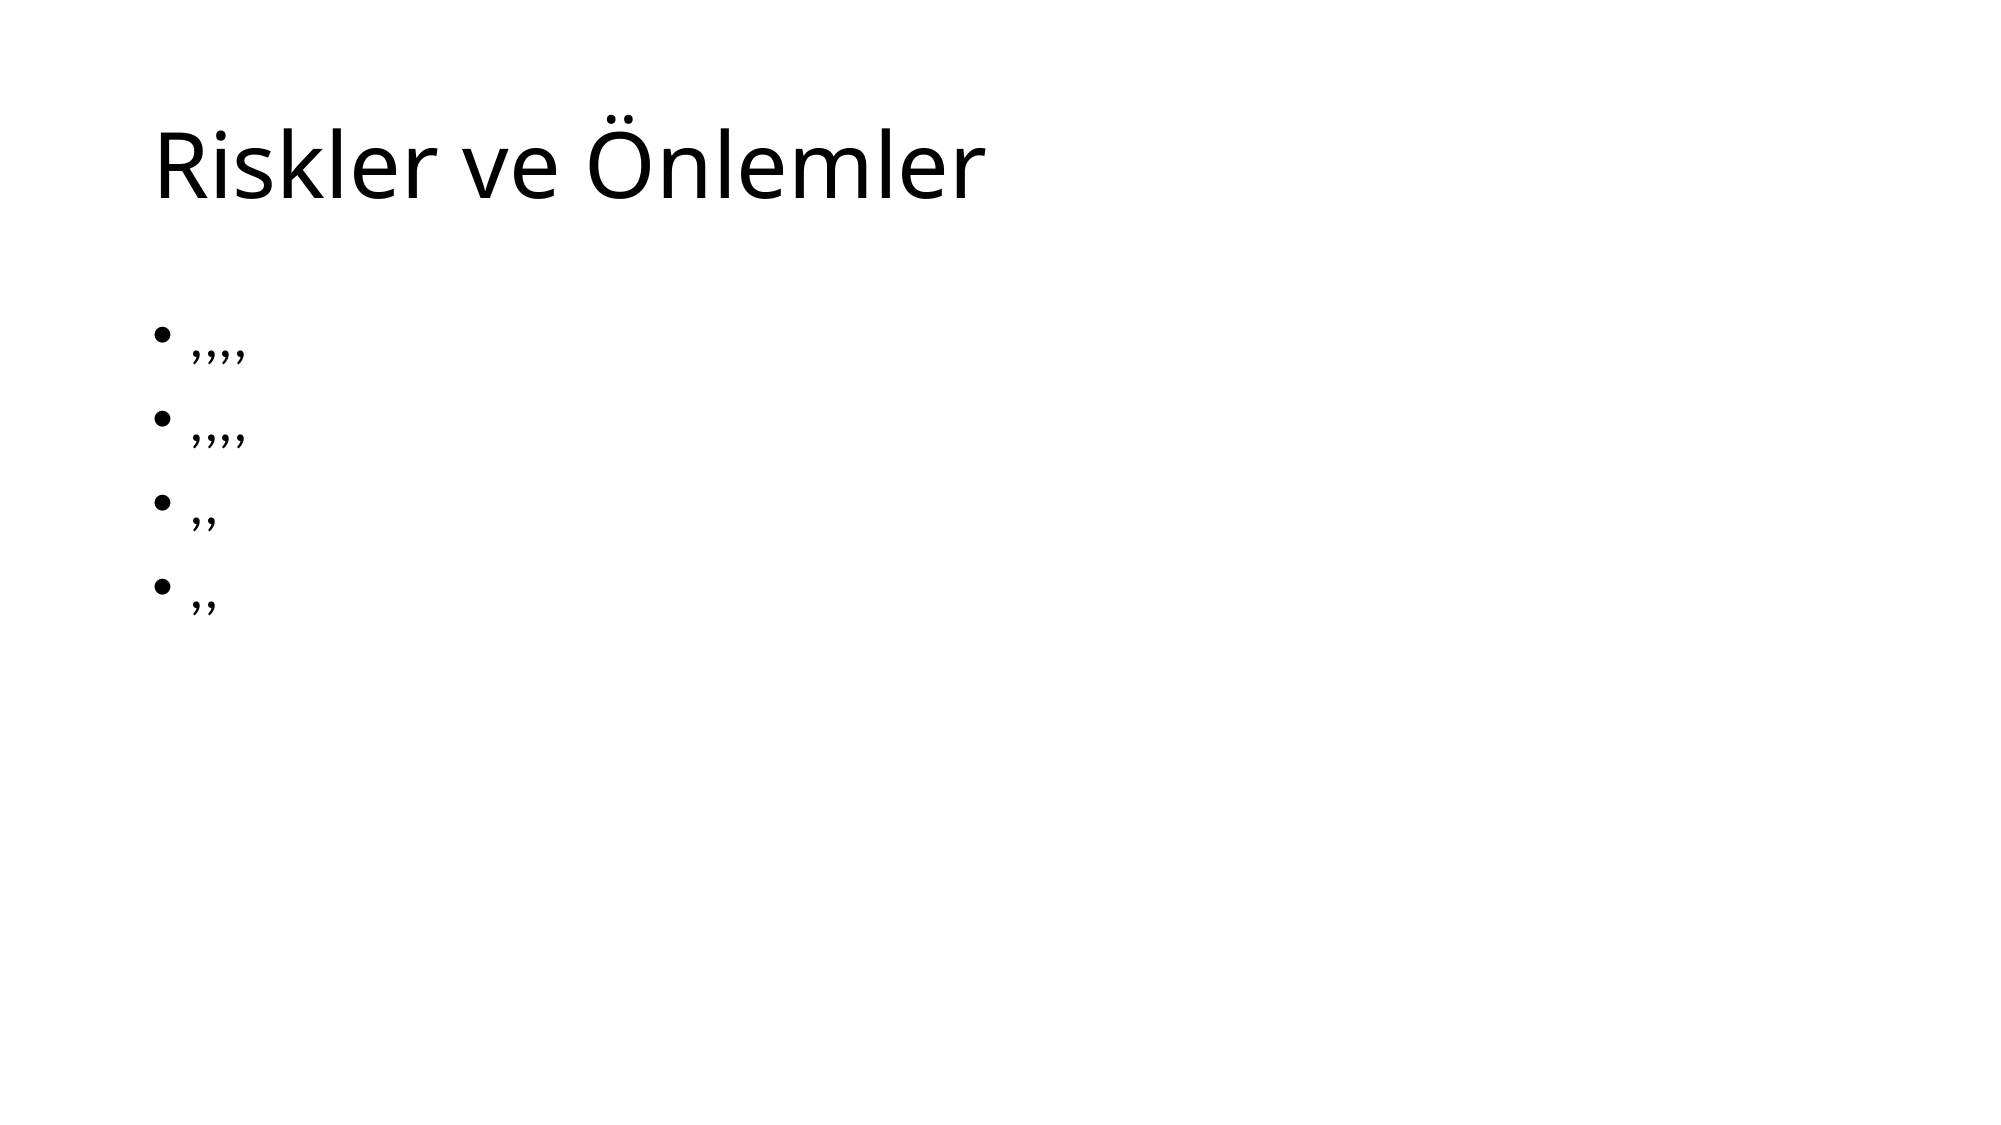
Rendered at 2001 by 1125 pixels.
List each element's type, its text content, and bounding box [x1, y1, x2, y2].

title Riskler ve Önlemler [137, 59, 1863, 278]
list ,,,, ,,,, ,, ,, [137, 299, 1863, 1014]
